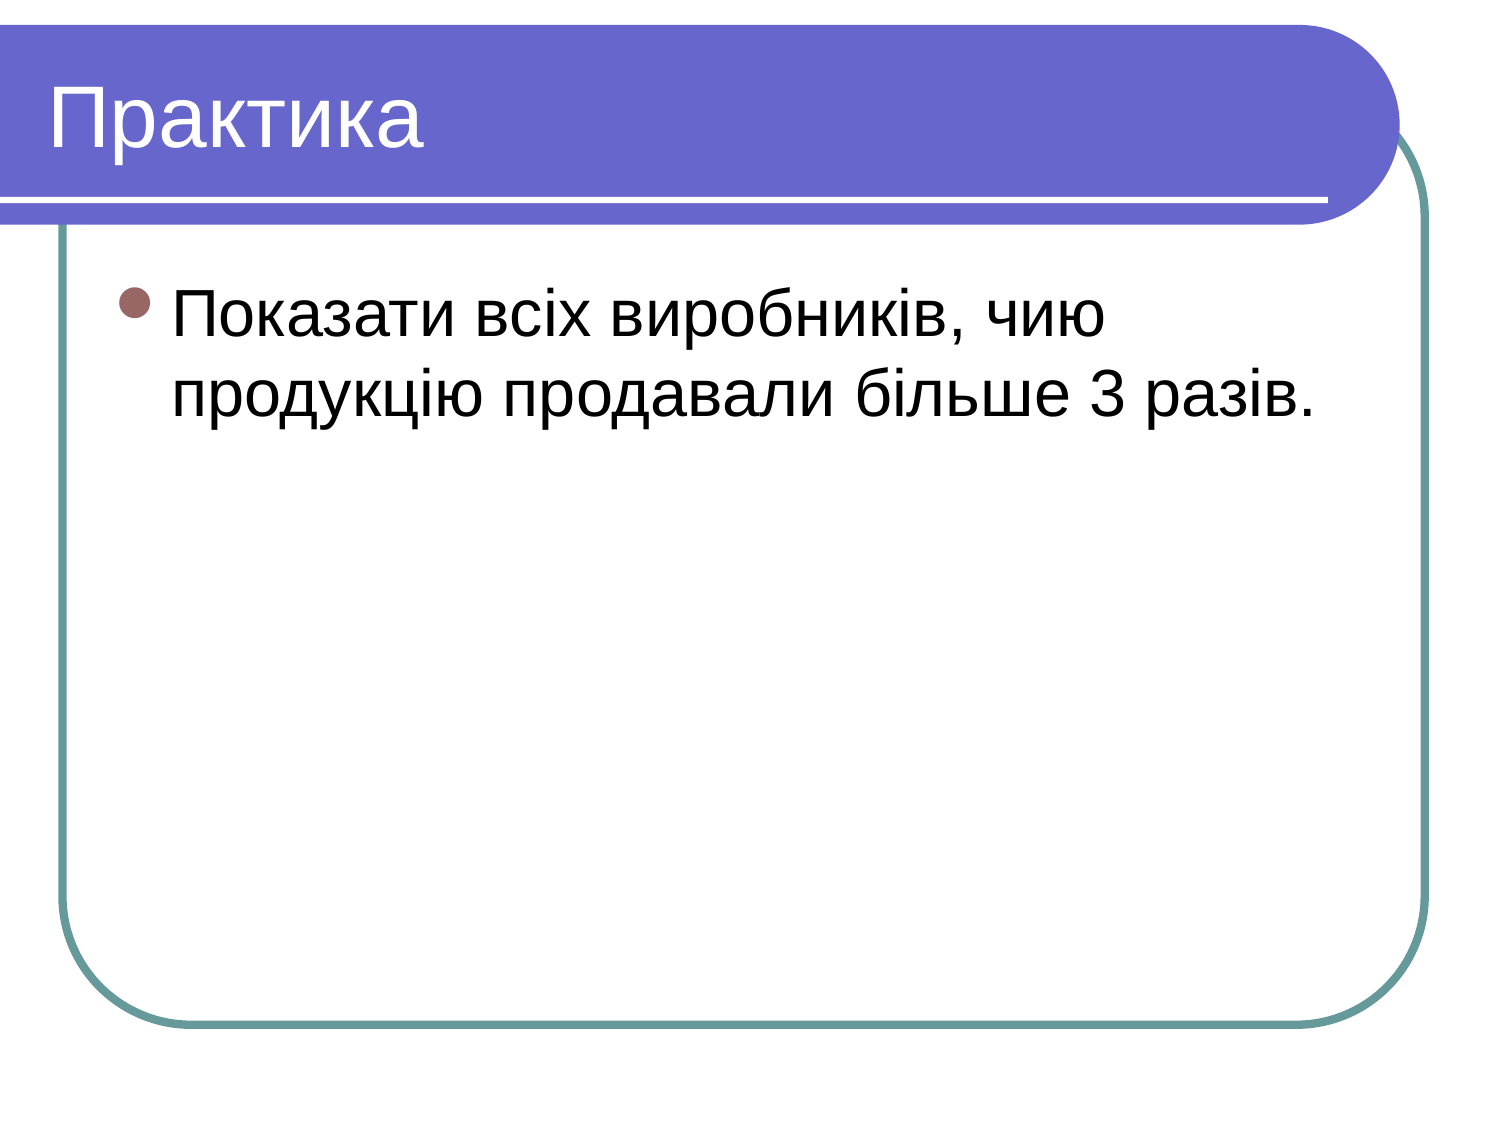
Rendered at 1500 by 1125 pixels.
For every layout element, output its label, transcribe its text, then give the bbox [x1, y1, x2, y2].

text_box Показати всіх виробників, чию продукцію продавали більше 3 разів. [99, 262, 1400, 988]
text_box Практика [32, 37, 1347, 188]
